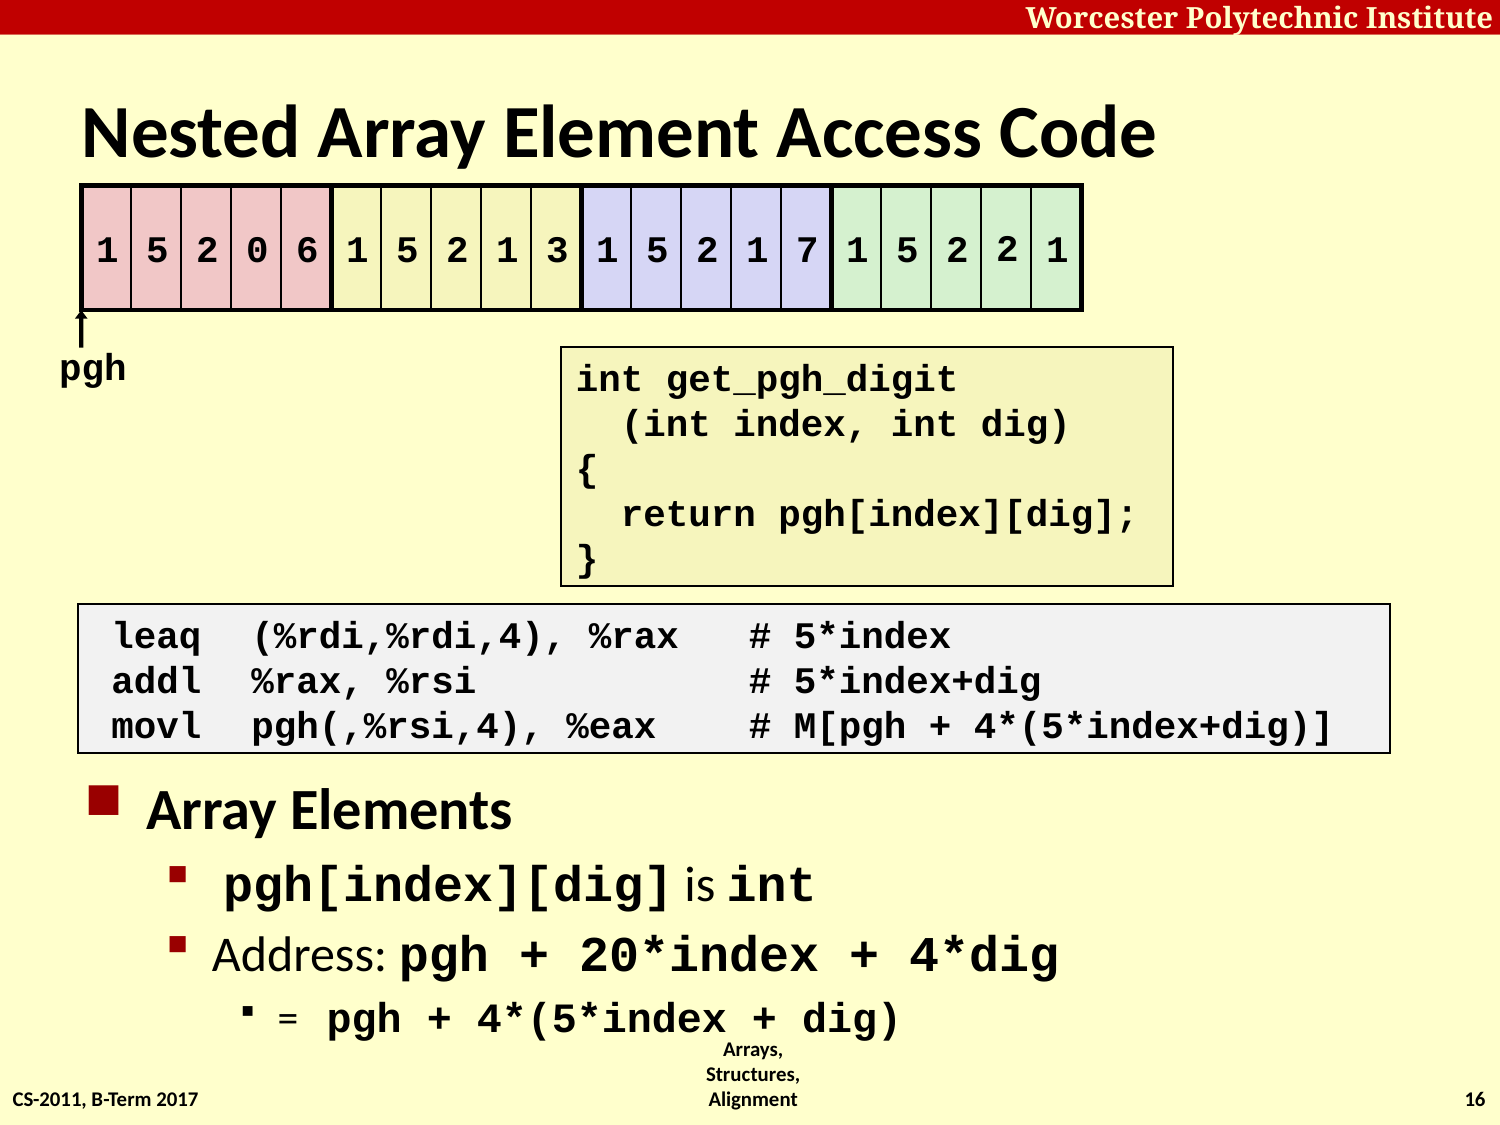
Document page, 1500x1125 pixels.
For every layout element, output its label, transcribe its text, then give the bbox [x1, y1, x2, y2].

text_box leaq (%rdi,%rdi,4), %rax # 5*index addl %rax, %rsi # 5*index+dig movl pgh(,%rsi,4), %eax # M[pgh + 4*(5*index+dig)] [77, 603, 1391, 754]
text_box int get_pgh_digit (int index, int dig) { return pgh[index][dig]; } [560, 346, 1174, 587]
footer Arrays, Structures, Alignment [691, 1084, 809, 1111]
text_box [43, 184, 1082, 396]
slide_number 16 [1460, 1085, 1486, 1111]
list Array Elements pgh[index][dig] is int Address: pgh + 20*index + 4*dig = pgh + 4*(5*index + dig) [74, 763, 1441, 1051]
slide_number CS-2011, B-Term 2017 [12, 1085, 205, 1111]
title Nested Array Element Access Code [66, 80, 1426, 176]
